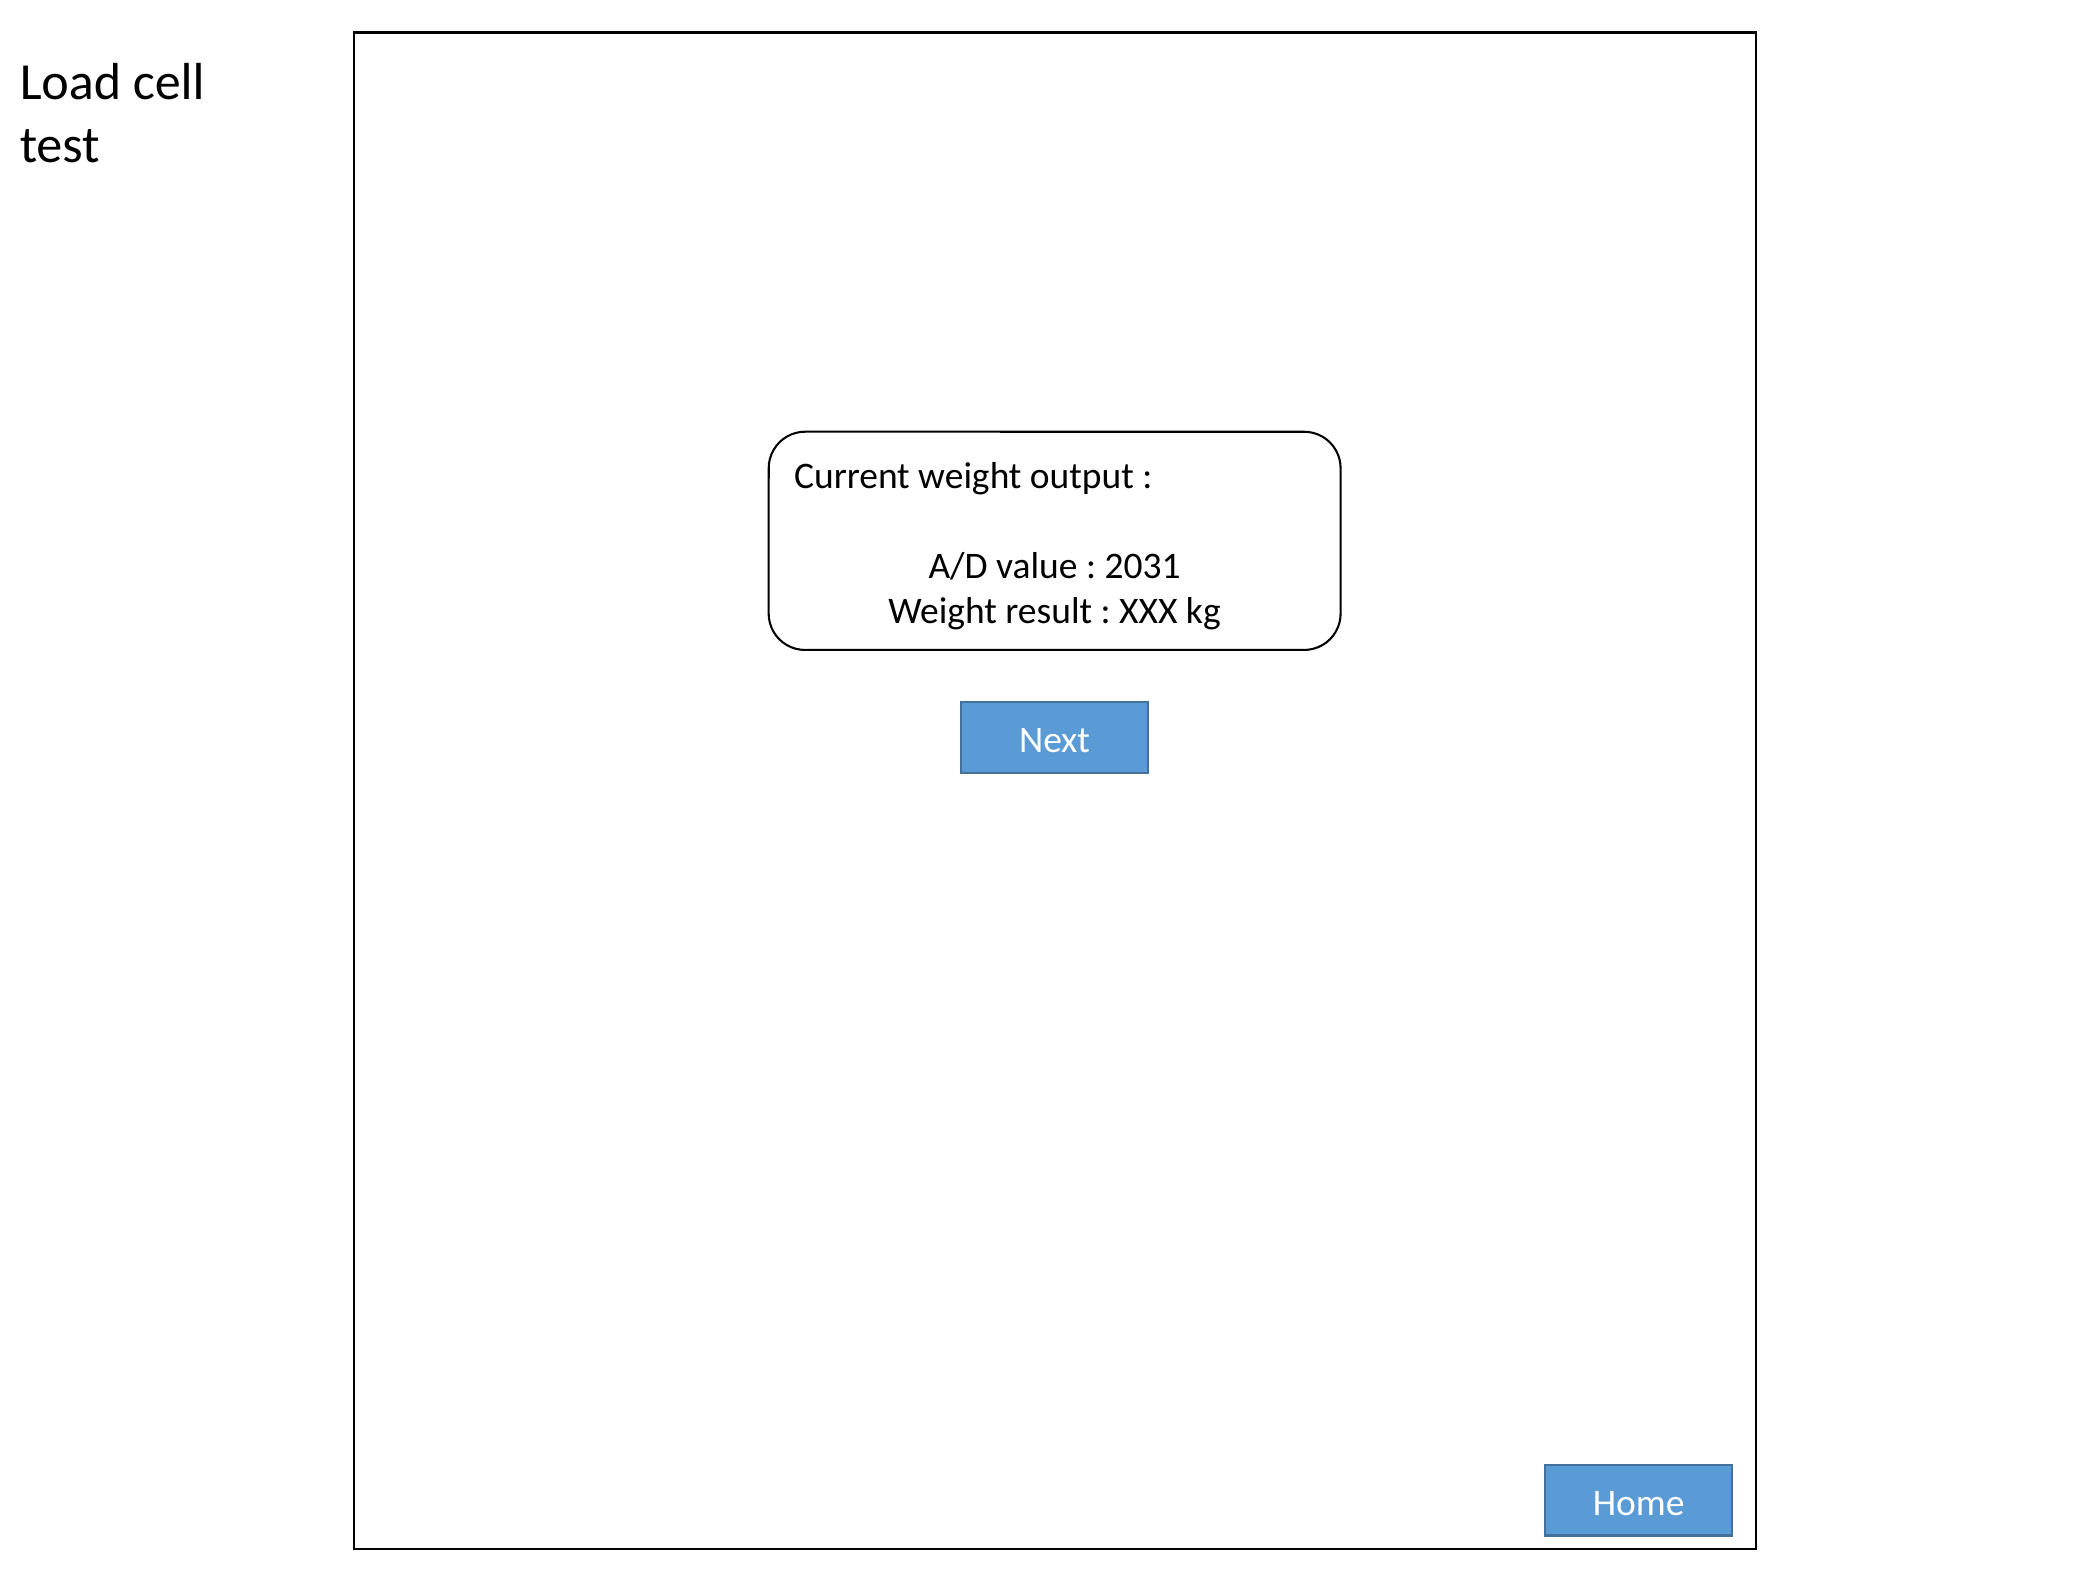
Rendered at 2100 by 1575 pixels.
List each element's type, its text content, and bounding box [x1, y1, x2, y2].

text_box Next [960, 701, 1149, 774]
text_box Load cell test [5, 40, 220, 181]
text_box [353, 31, 1757, 1550]
text_box Home [1544, 1464, 1733, 1537]
text_box Current weight output : A/D value : 2031 Weight result : XXX kg [767, 430, 1342, 651]
